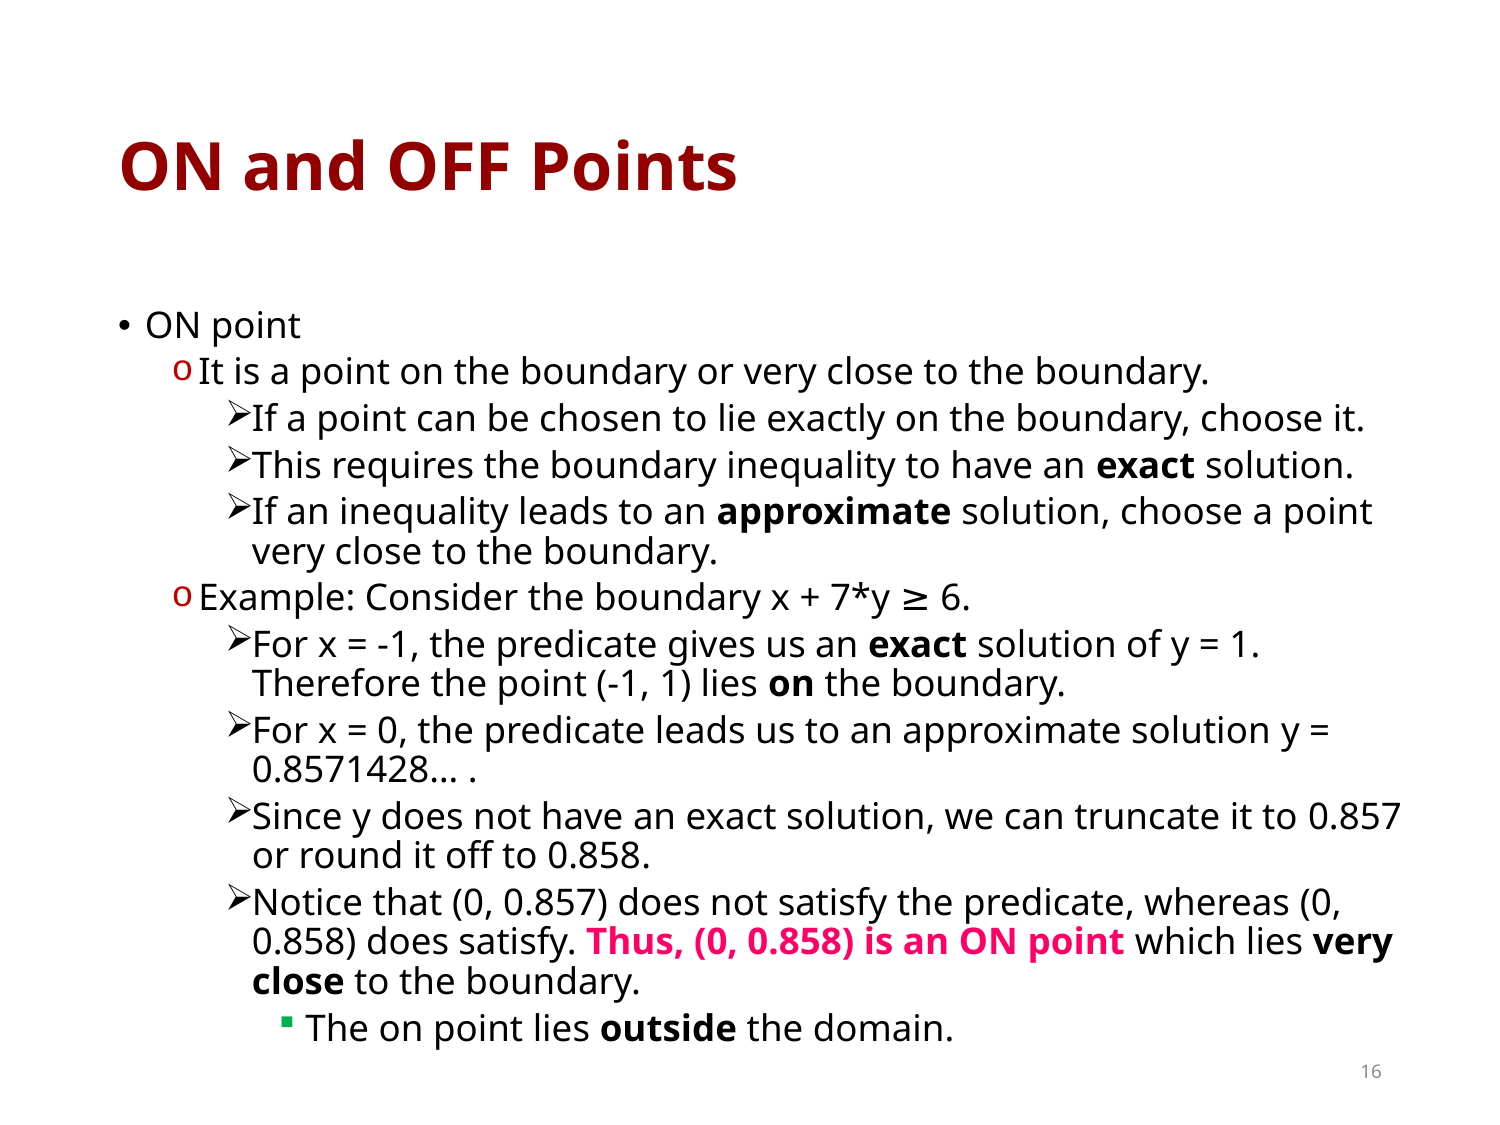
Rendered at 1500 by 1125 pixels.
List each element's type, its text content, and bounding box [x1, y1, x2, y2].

title ON and OFF Points [103, 59, 1397, 278]
list ON point It is a point on the boundary or very close to the boundary. If a point can be chosen to lie exactly on the boundary, choose it. This requires the boundary inequality to have an exact solution. If an inequality leads to an approximate solution, choose a point very close to the boundary. Example: Consider the boundary x + 7*y ≥ 6. For x = -1, the predicate gives us an exact solution of y = 1. Therefore the point (-1, 1) lies on the boundary. For x = 0, the predicate leads us to an approximate solution y = 0.8571428… . Since y does not have an exact solution, we can truncate it to 0.857 or round it off to 0.858. Notice that (0, 0.857) does not satisfy the predicate, whereas (0, 0.858) does satisfy. Thus, (0, 0.858) is an ON point which lies very close to the boundary. The on point lies outside the domain. [103, 299, 1446, 1062]
slide_number 16 [1059, 1042, 1397, 1103]
